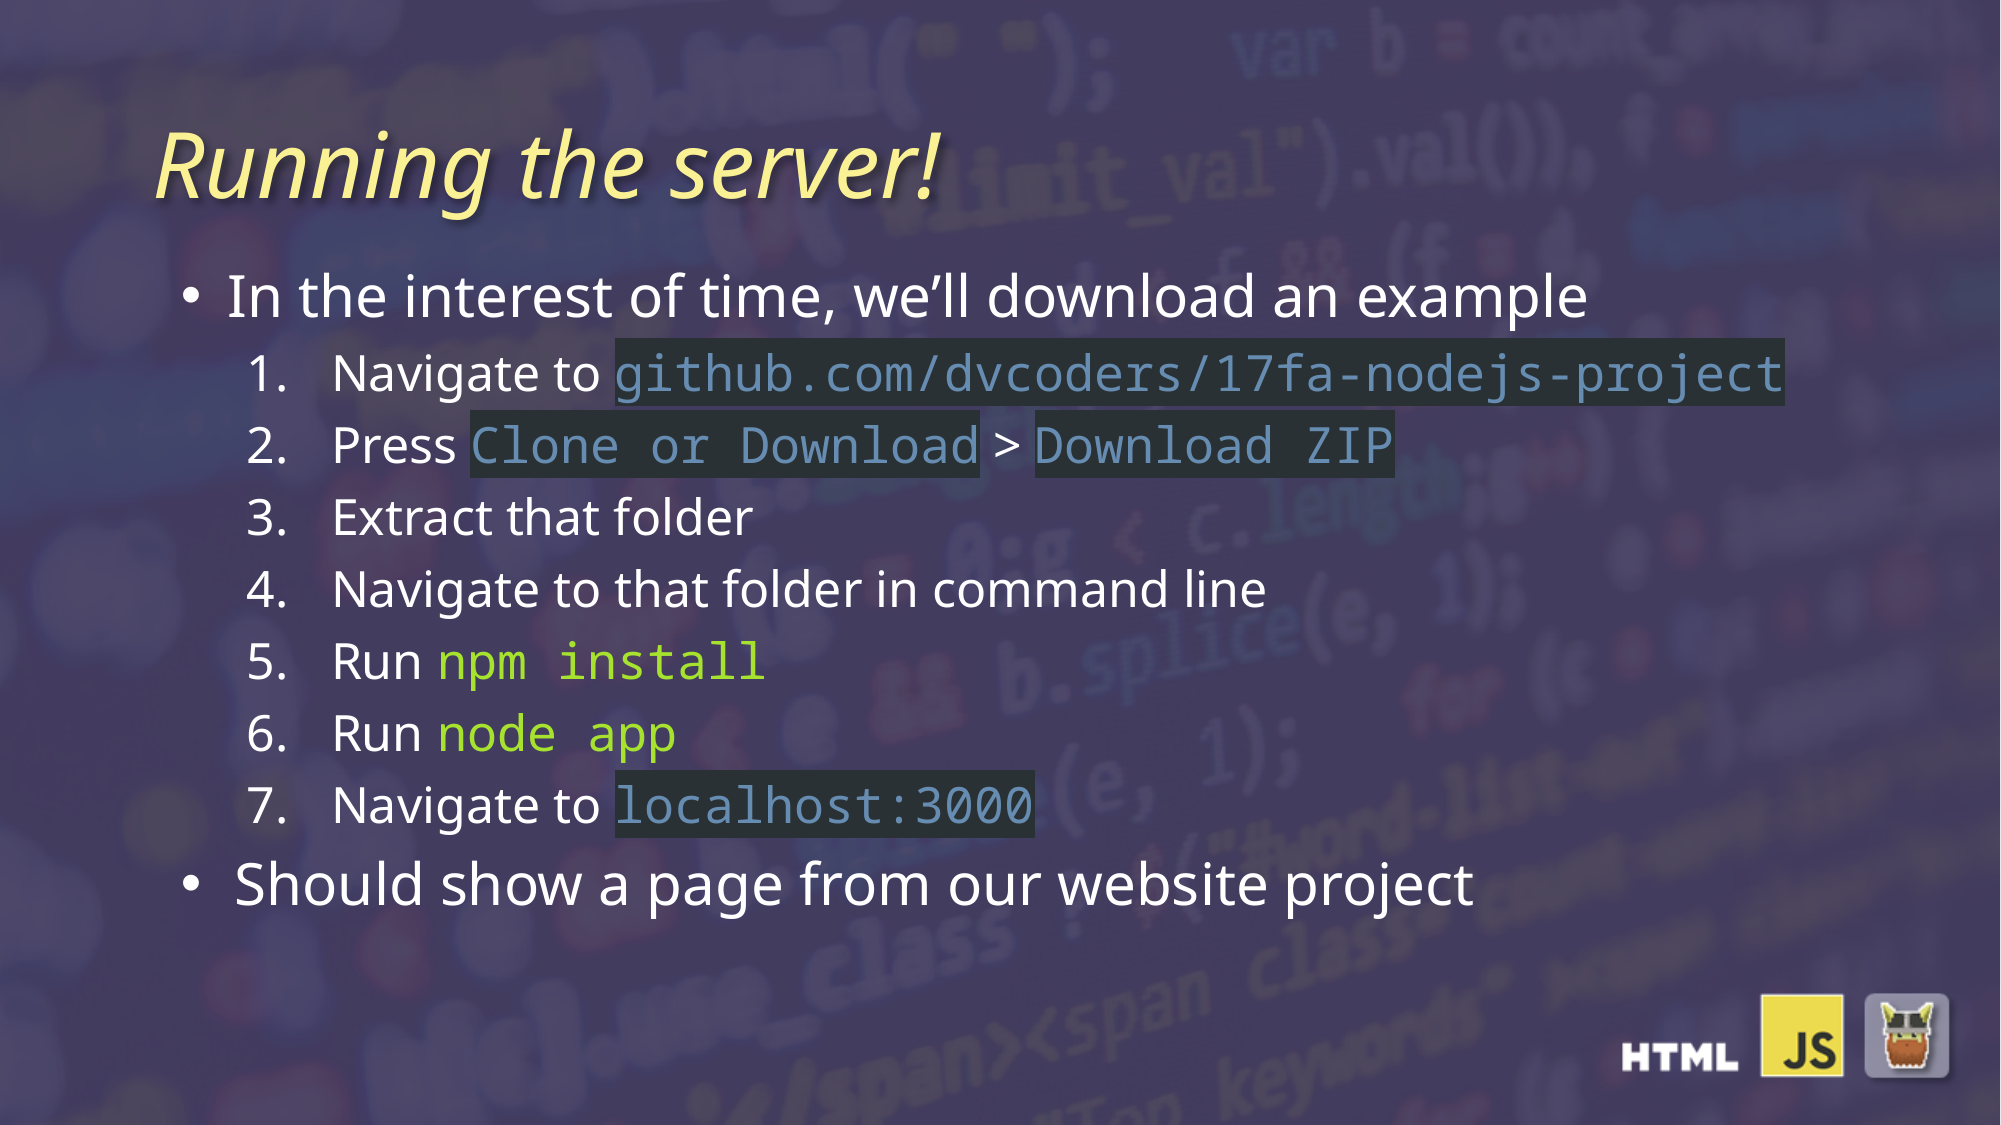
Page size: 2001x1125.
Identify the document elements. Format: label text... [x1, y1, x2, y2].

title Running the server! [137, 59, 1863, 238]
picture [0, 0, 2001, 1125]
list In the interest of time, we’ll download an example Navigate to github.com/dvcoders/17fa-nodejs-project Press Clone or Download > Download ZIP Extract that folder Navigate to that folder in command line Run npm install Run node app Navigate to localhost:3000 Should show a page from our website project [137, 238, 1863, 946]
